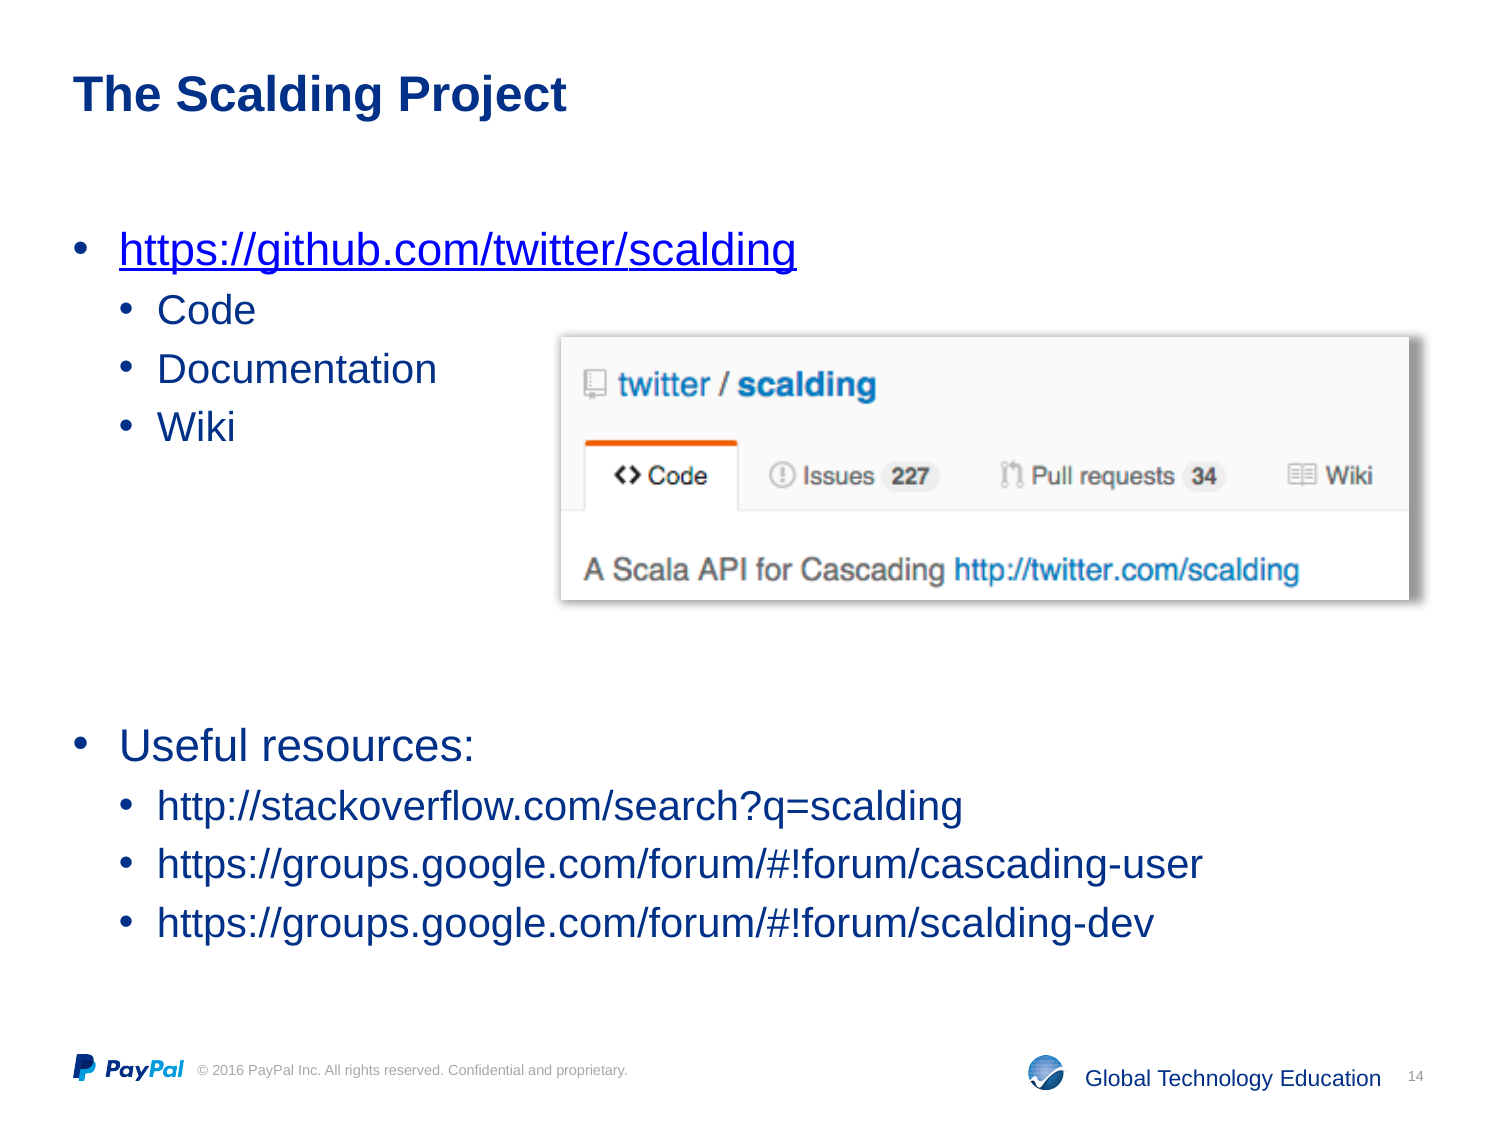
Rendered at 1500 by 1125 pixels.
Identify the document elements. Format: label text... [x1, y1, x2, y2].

title The Scalding Project [58, 53, 1409, 151]
slide_number 14 [1383, 1045, 1439, 1106]
picture [560, 337, 1409, 601]
picture [1023, 1050, 1070, 1095]
picture [73, 1054, 184, 1081]
list https://github.com/twitter/scalding Code Documentation Wiki Useful resources: http://stackoverflow.com/search?q=scalding https://groups.google.com/forum/#!forum/cascading-user https://groups.google.com/forum/#!forum/scalding-dev [57, 212, 1409, 1029]
